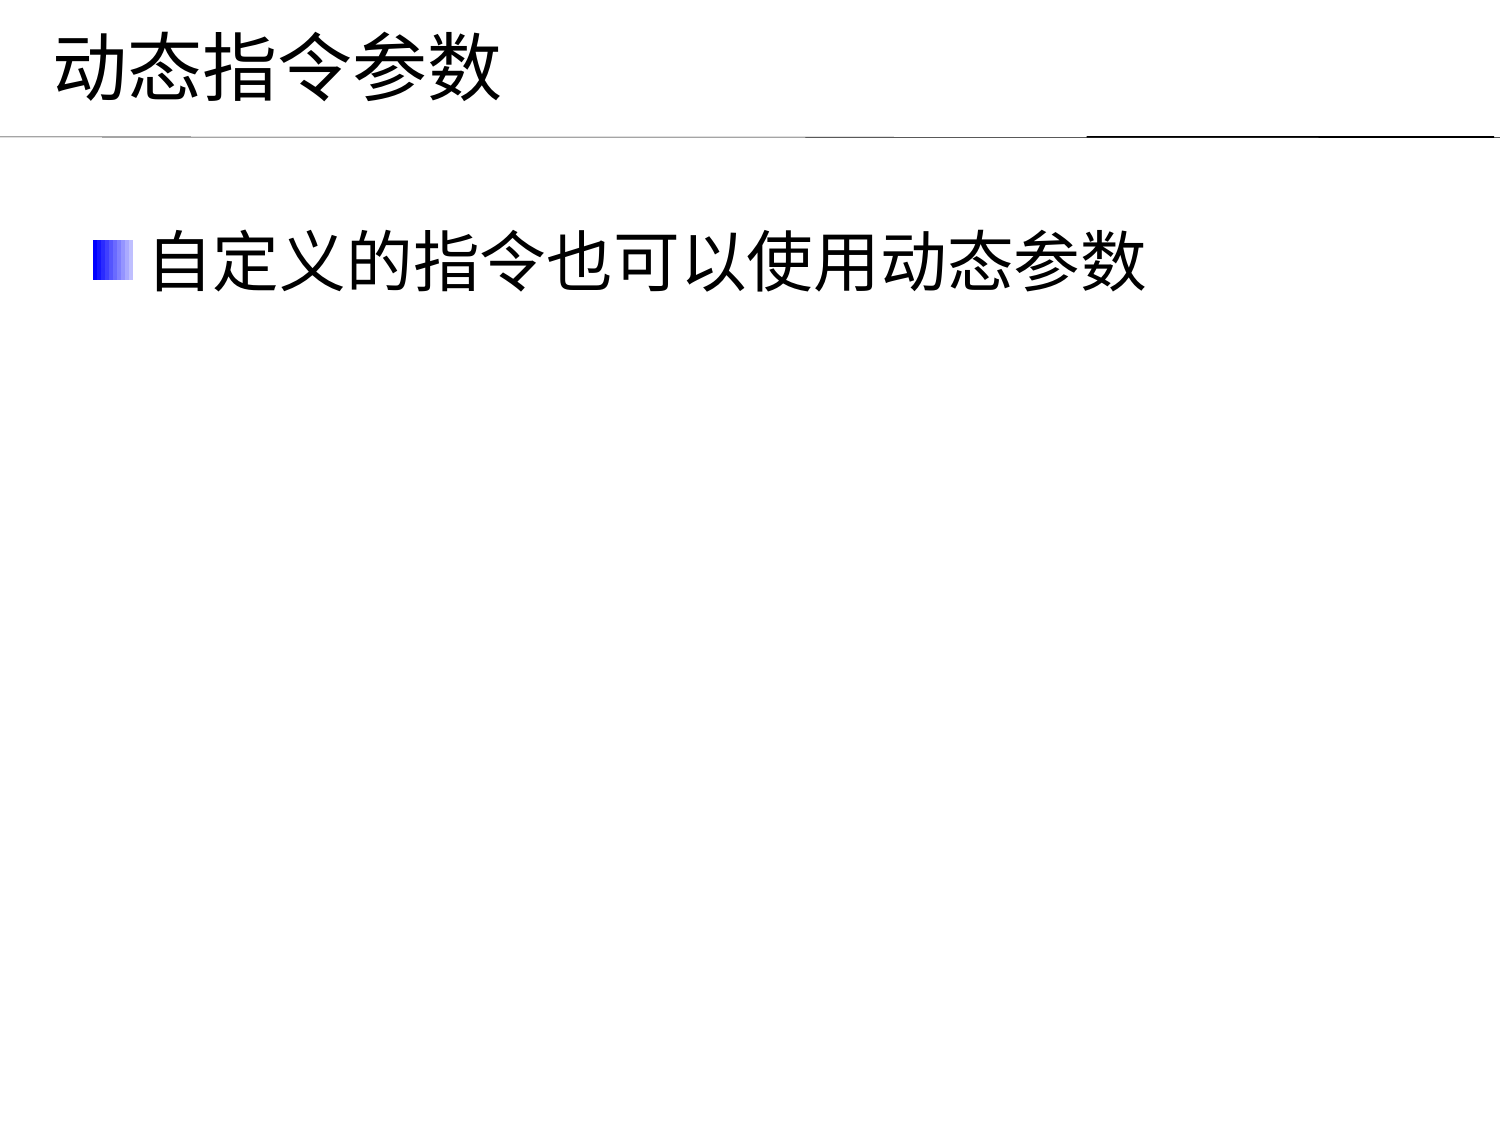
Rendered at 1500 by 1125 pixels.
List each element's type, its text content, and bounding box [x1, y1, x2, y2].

list 自定义的指令也可以使用动态参数 [75, 212, 1425, 1005]
title 动态指令参数 [37, 12, 1388, 118]
picture [90, 236, 137, 284]
